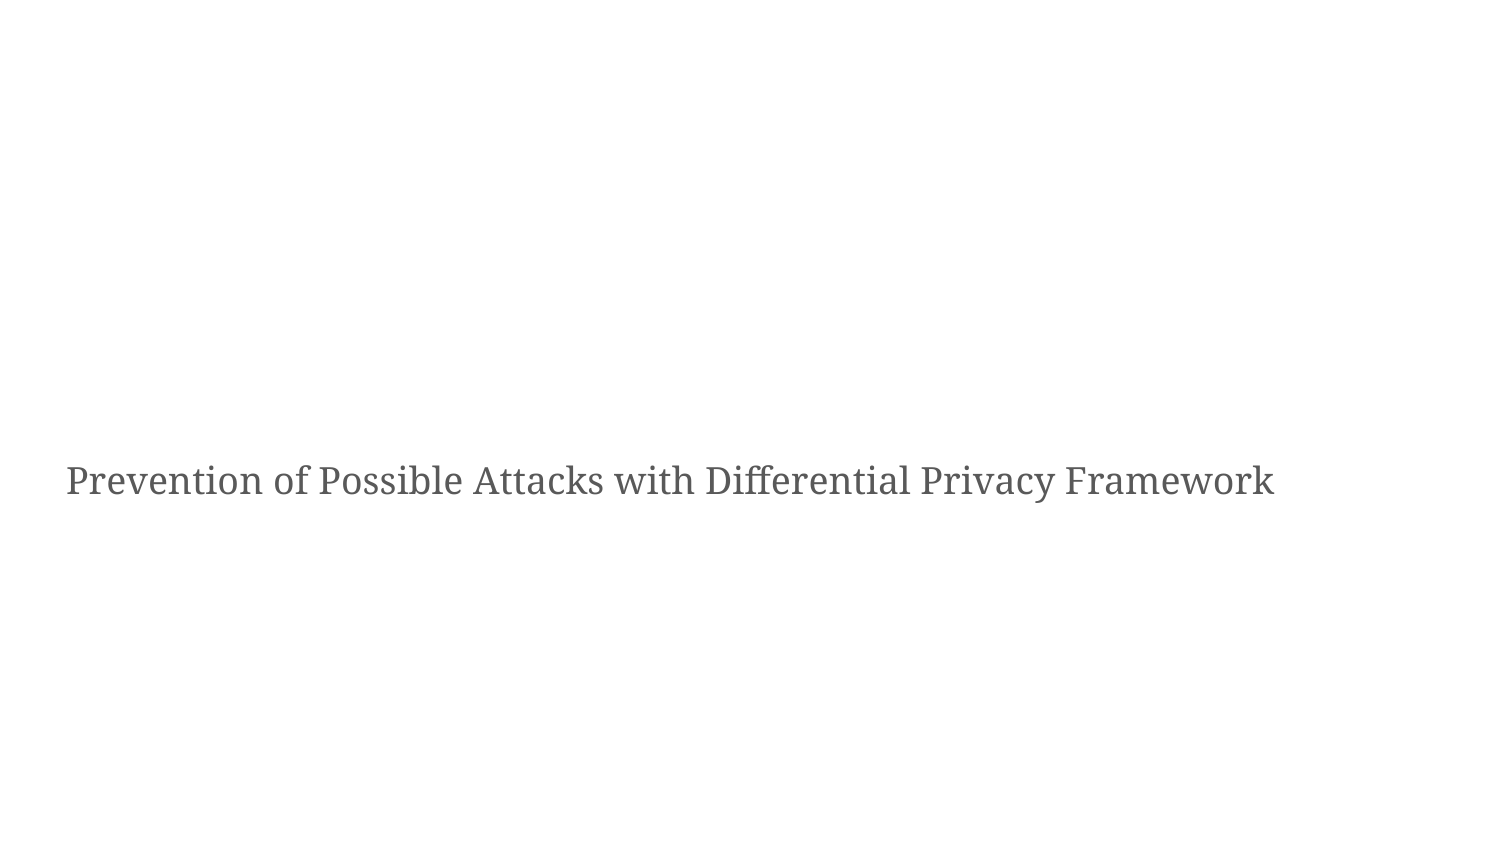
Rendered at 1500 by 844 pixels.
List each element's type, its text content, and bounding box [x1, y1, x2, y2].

list Prevention of Possible Attacks with Differential Privacy Framework [51, 189, 1449, 750]
